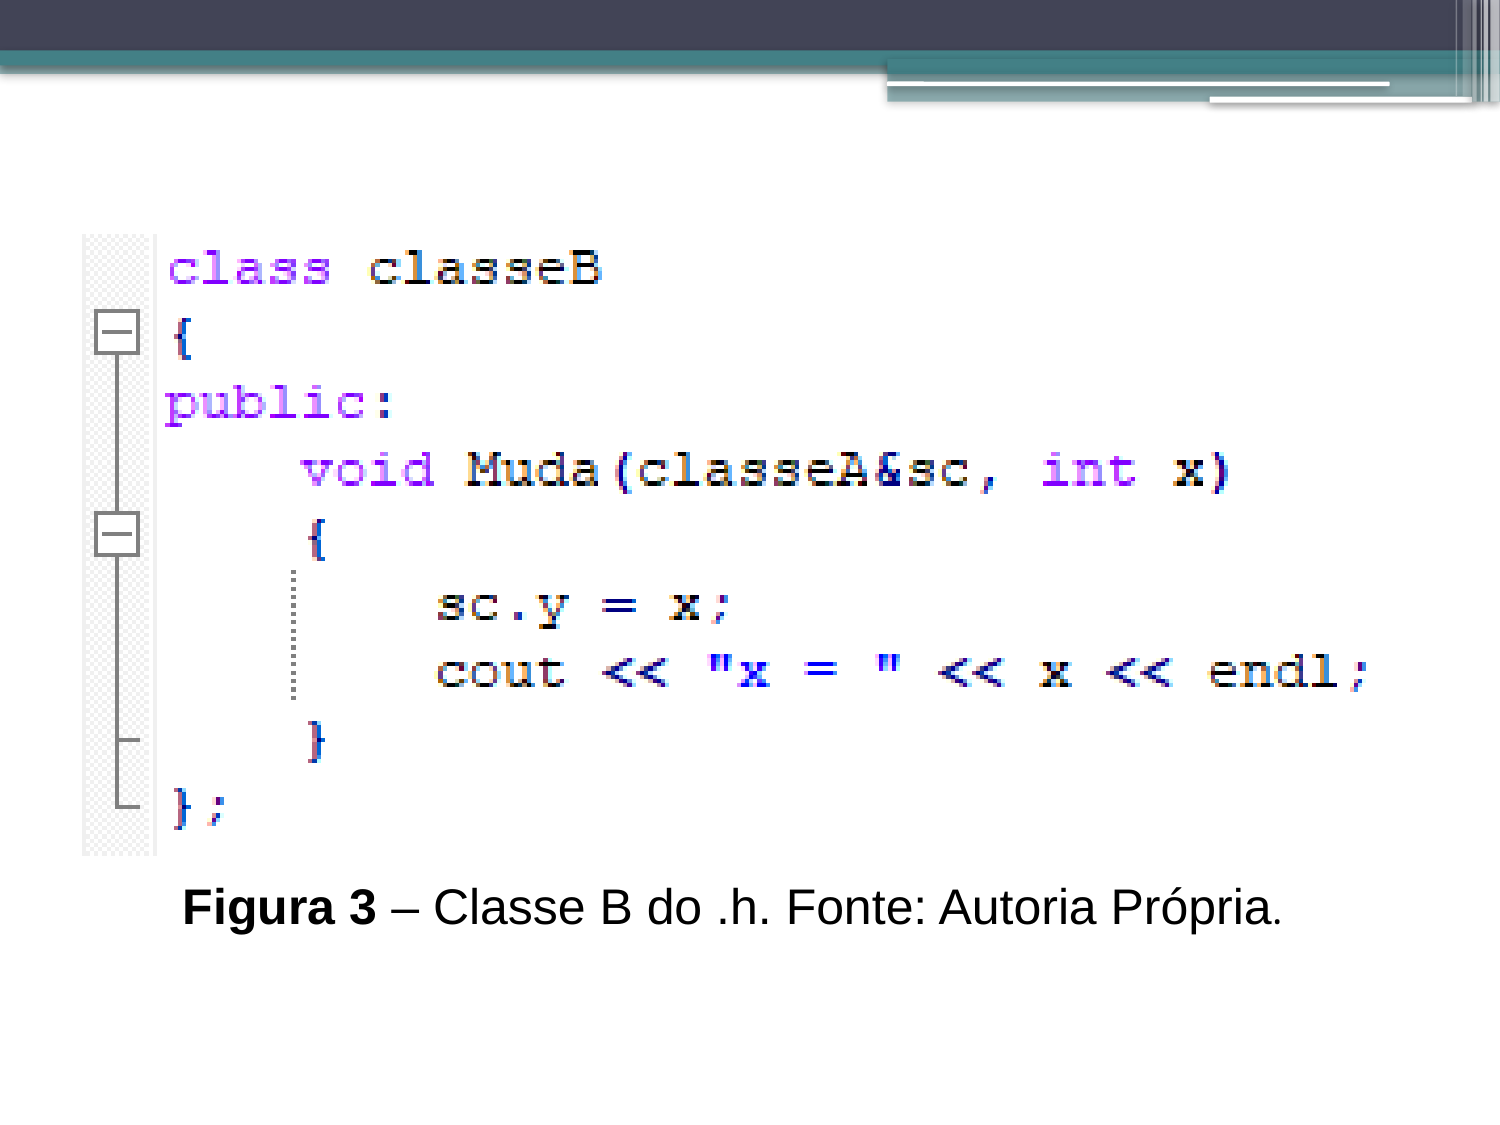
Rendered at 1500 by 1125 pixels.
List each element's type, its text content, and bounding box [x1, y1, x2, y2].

text_box Figura 3 – Classe B do .h. Fonte: Autoria Própria. [82, 867, 1383, 942]
picture [81, 234, 1413, 856]
